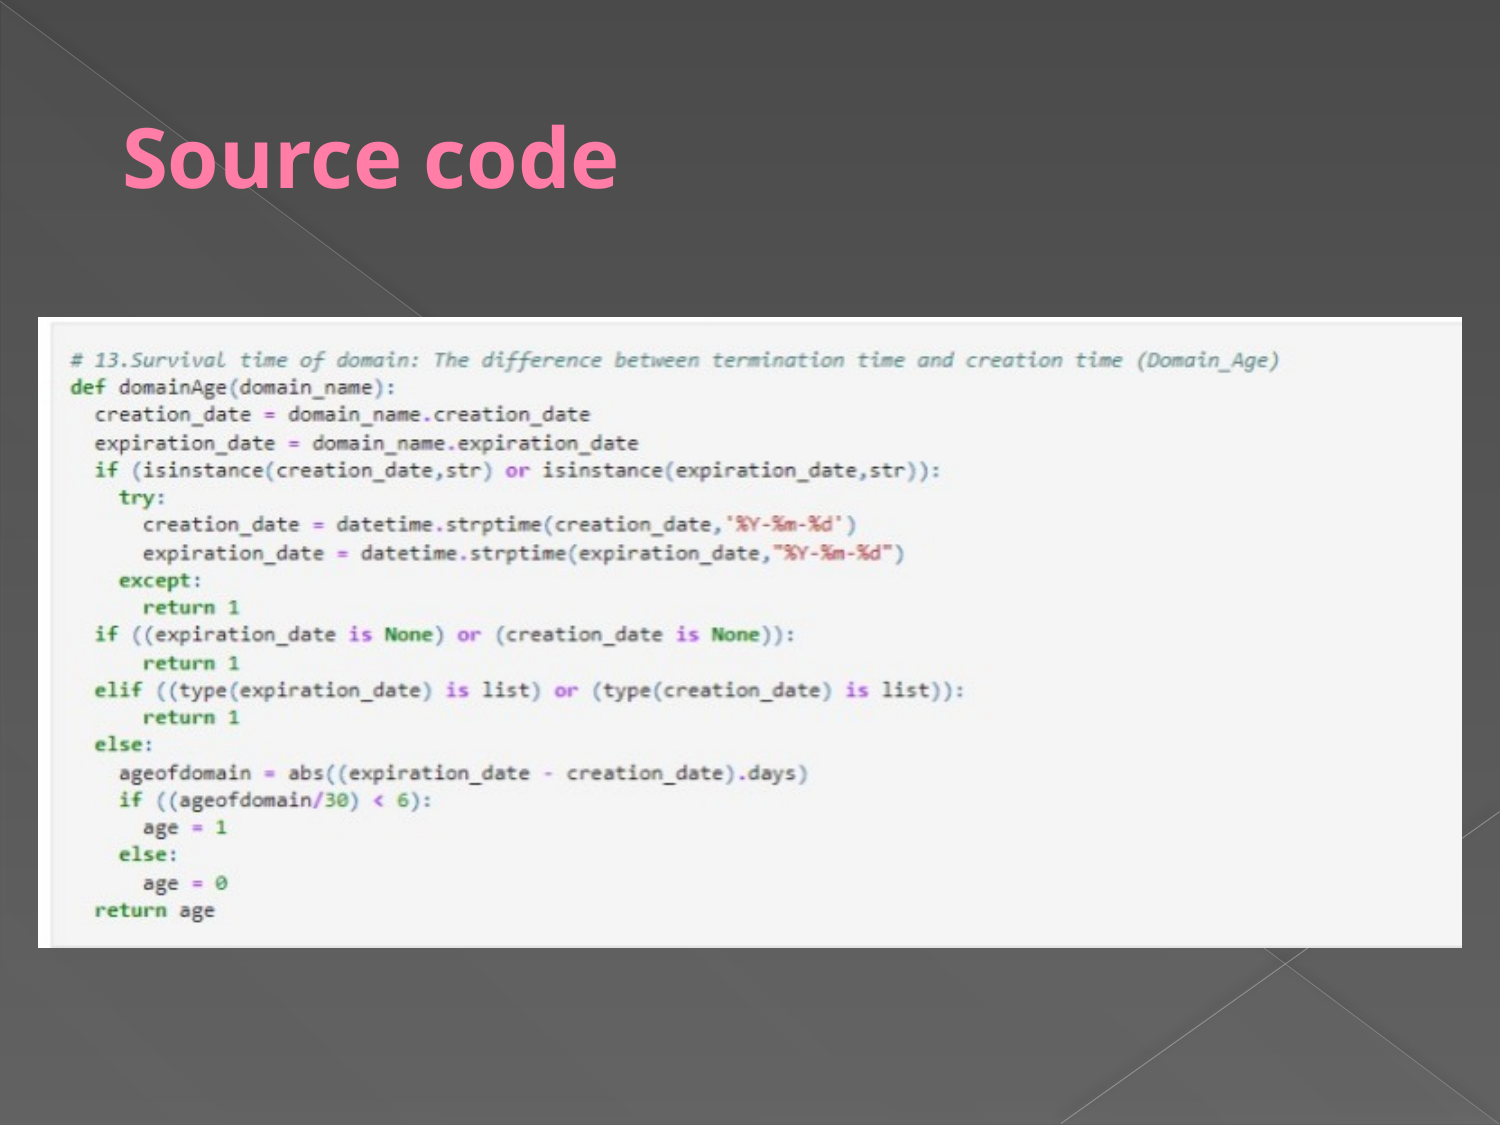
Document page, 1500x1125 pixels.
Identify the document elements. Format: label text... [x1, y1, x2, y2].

title Source code [28, 40, 1378, 271]
picture [38, 317, 1462, 948]
